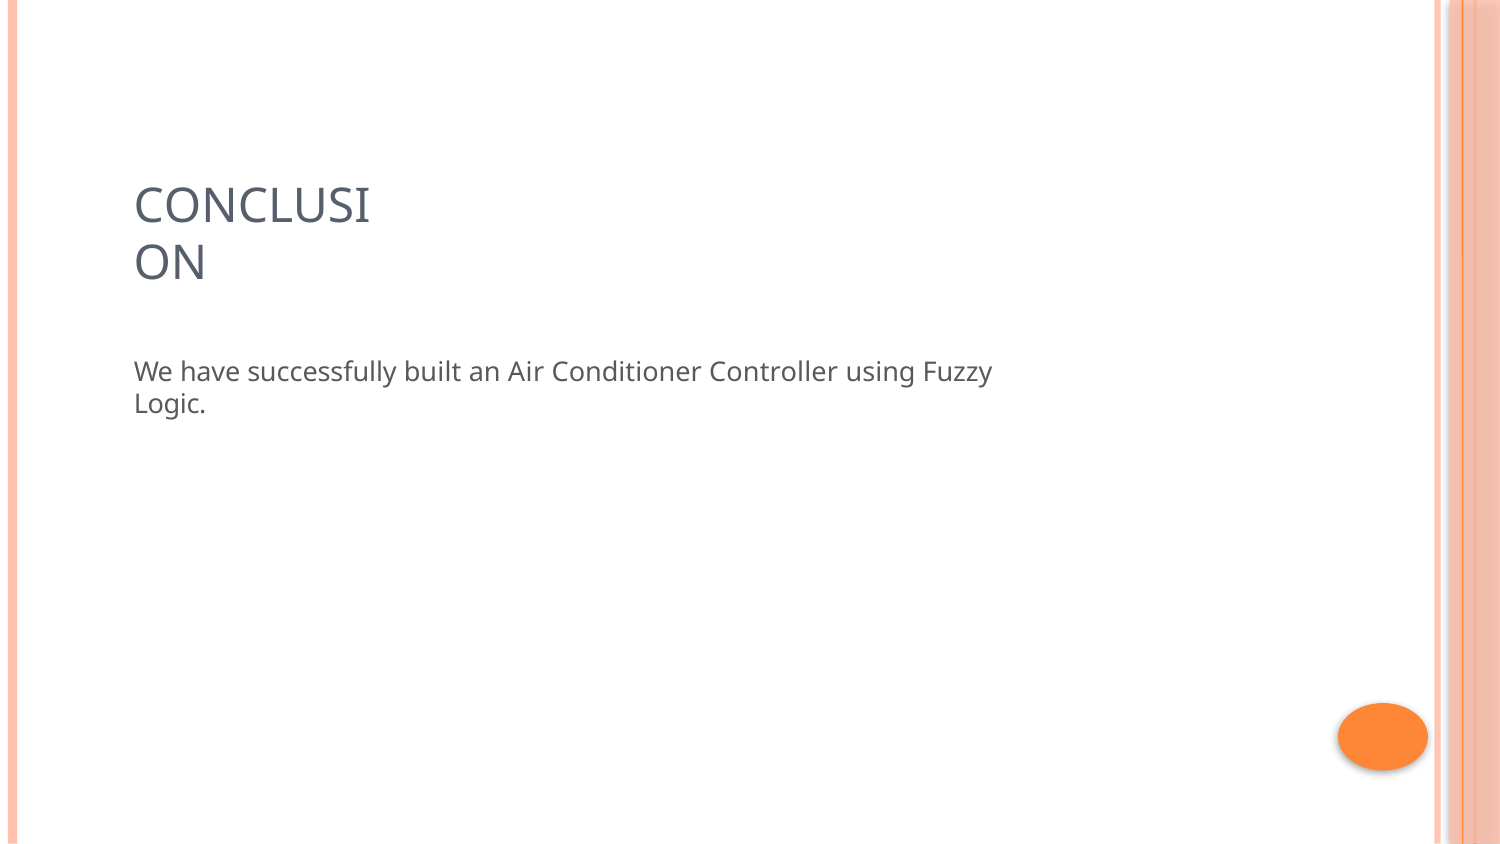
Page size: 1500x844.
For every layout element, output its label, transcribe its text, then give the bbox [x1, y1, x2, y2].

text_box We have successfully built an Air Conditioner Controller using Fuzzy Logic. [131, 351, 1012, 419]
text_box Conclusion [131, 145, 397, 289]
